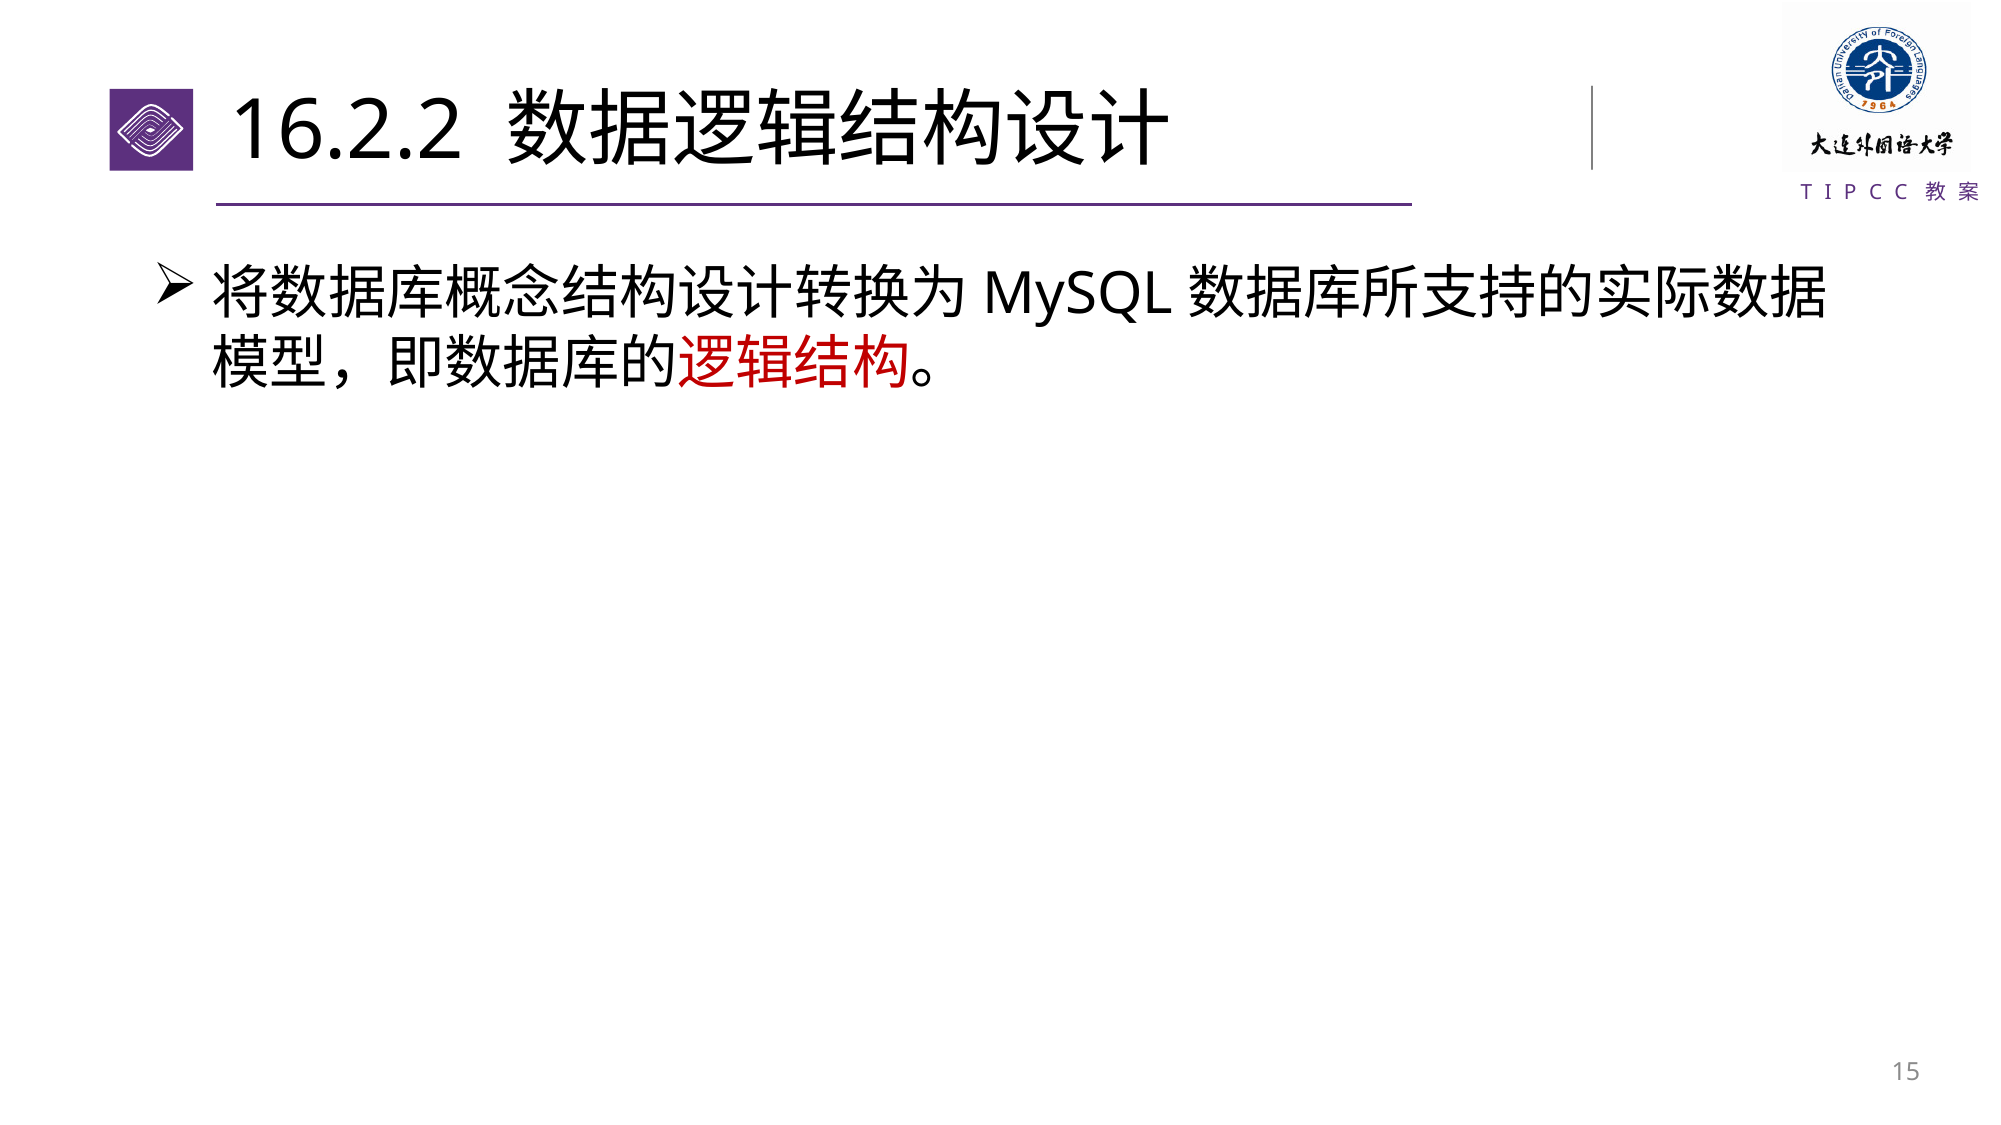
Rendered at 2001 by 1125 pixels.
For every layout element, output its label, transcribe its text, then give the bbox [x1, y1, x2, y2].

title 16.2.2 数据逻辑结构设计 [214, 59, 1564, 205]
picture [1782, 2, 1971, 172]
slide_number 14 [1485, 1042, 1936, 1103]
list 将数据库概念结构设计转换为MySQL数据库所支持的实际数据模型，即数据库的逻辑结构。 [137, 247, 1863, 1001]
